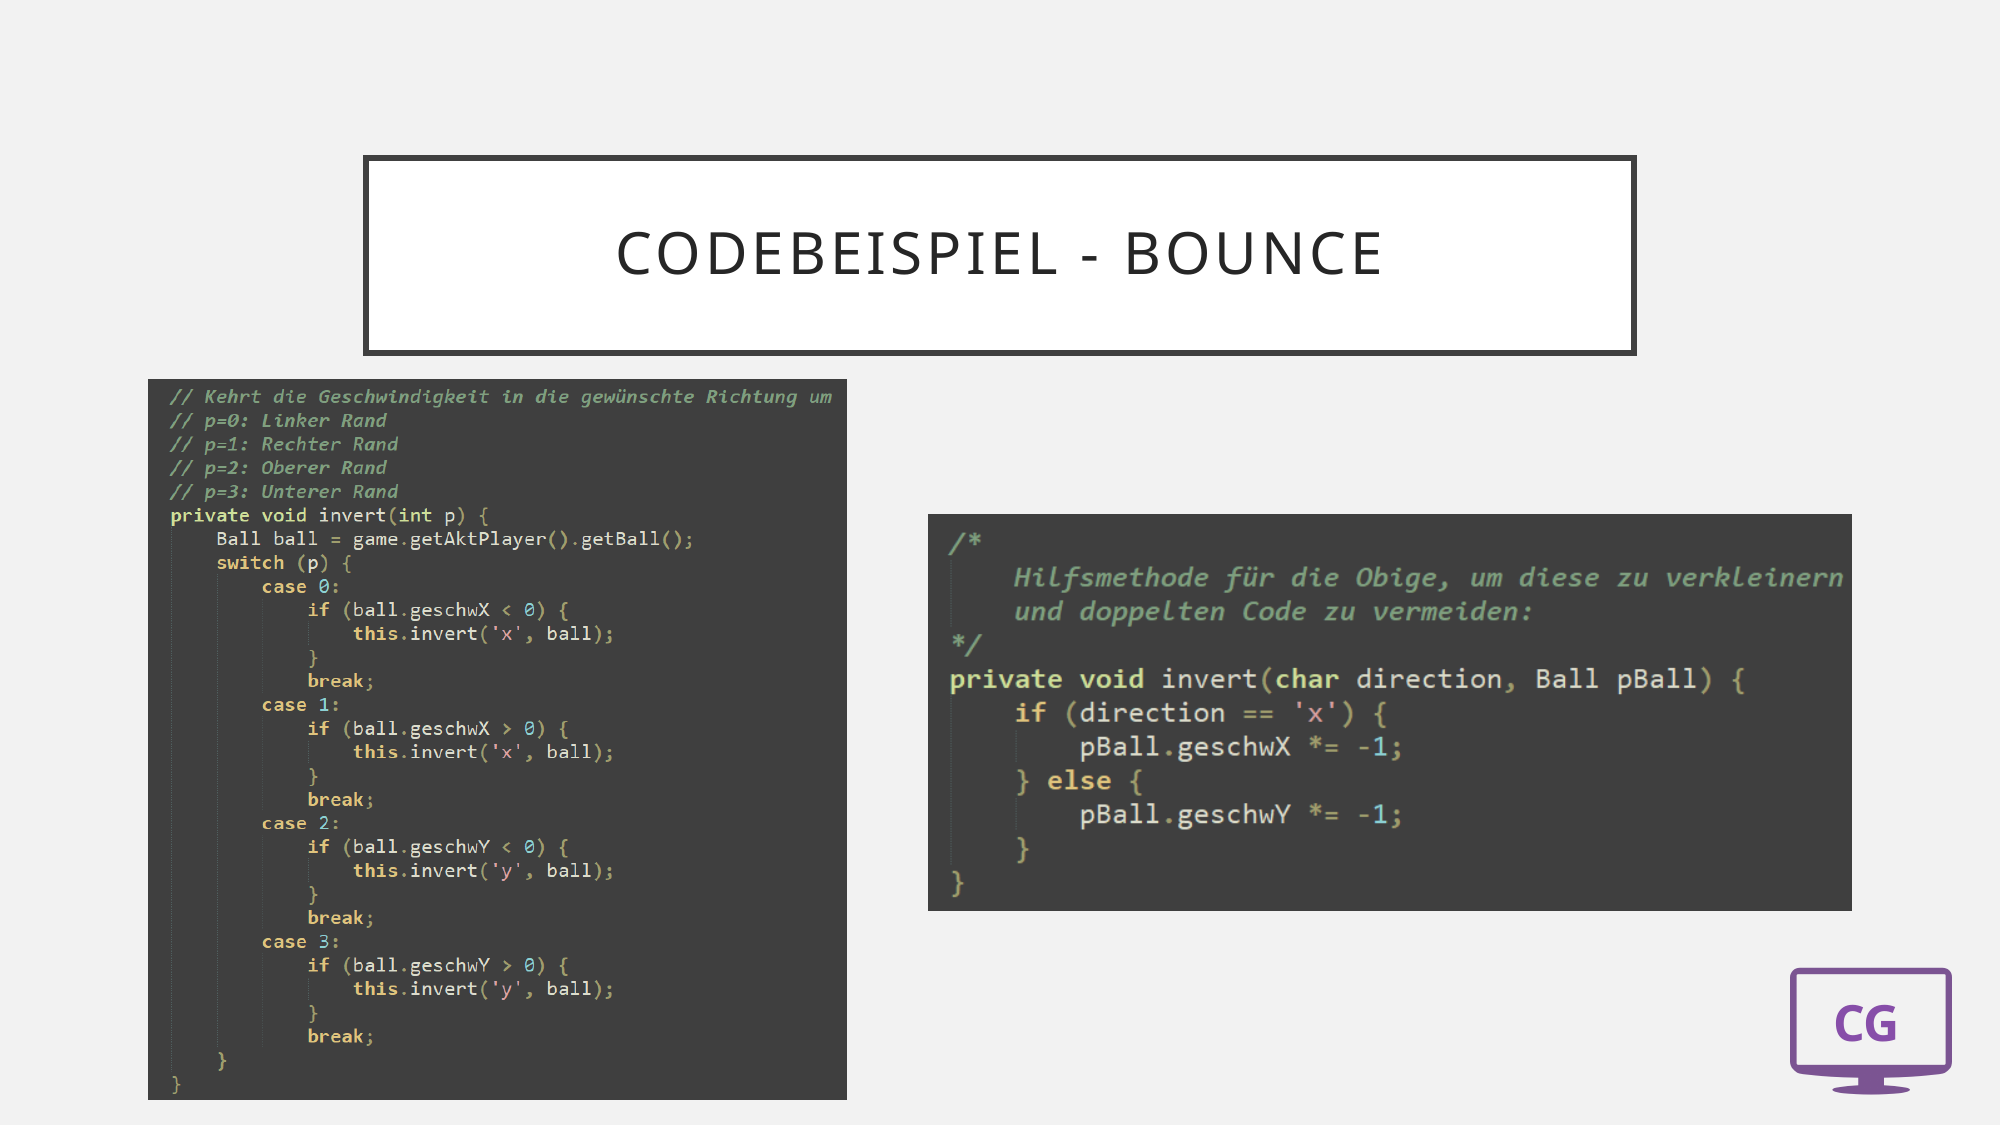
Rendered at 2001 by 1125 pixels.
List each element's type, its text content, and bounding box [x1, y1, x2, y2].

picture [148, 379, 847, 1100]
picture [1790, 950, 1952, 1112]
title Codebeispiel - bounce [363, 156, 1637, 356]
picture [928, 514, 1852, 912]
